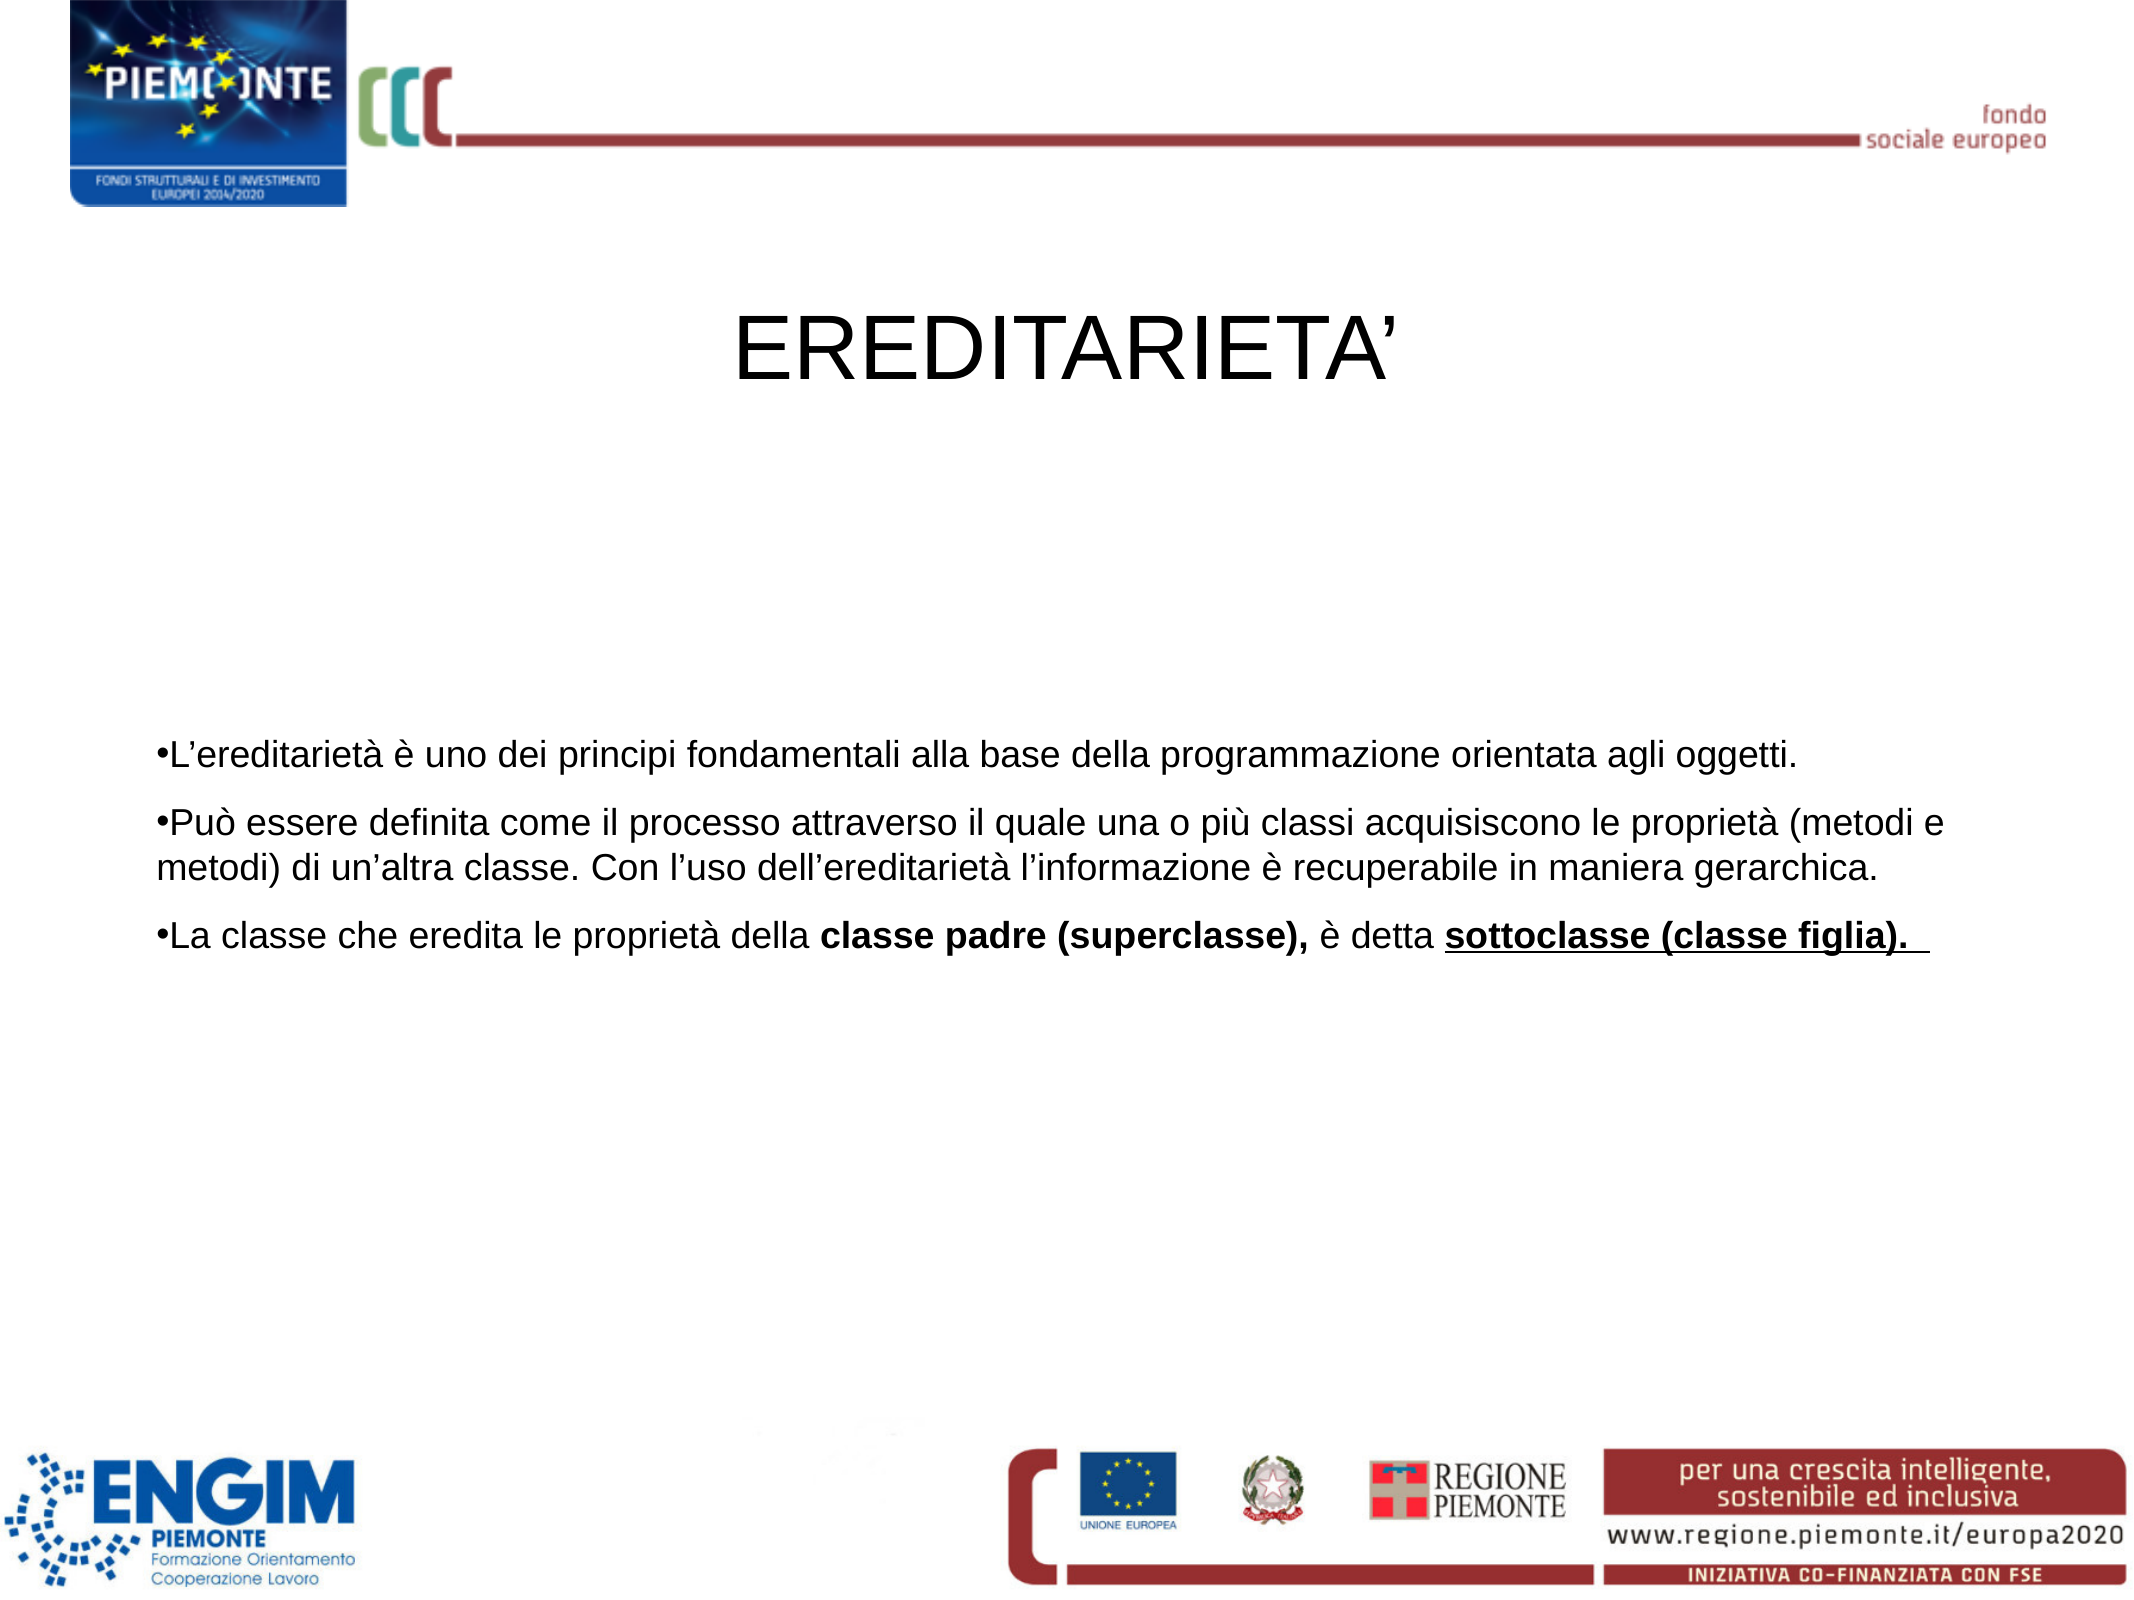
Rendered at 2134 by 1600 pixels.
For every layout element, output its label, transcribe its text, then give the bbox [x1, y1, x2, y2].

text_box L’ereditarietà è uno dei principi fondamentali alla base della programmazione orientata agli oggetti. Può essere definita come il processo attraverso il quale una o più classi acquisiscono le proprietà (metodi e metodi) di un’altra classe. Con l’uso dell’ereditarietà l’informazione è recuperabile in maniera gerarchica. La classe che eredita le proprietà della classe padre (superclasse), è detta sottoclasse (classe figlia). [156, 643, 1977, 1133]
picture [70, 0, 2075, 207]
text_box EREDITARIETA’ [156, 234, 1977, 466]
picture [0, 1416, 2134, 1599]
